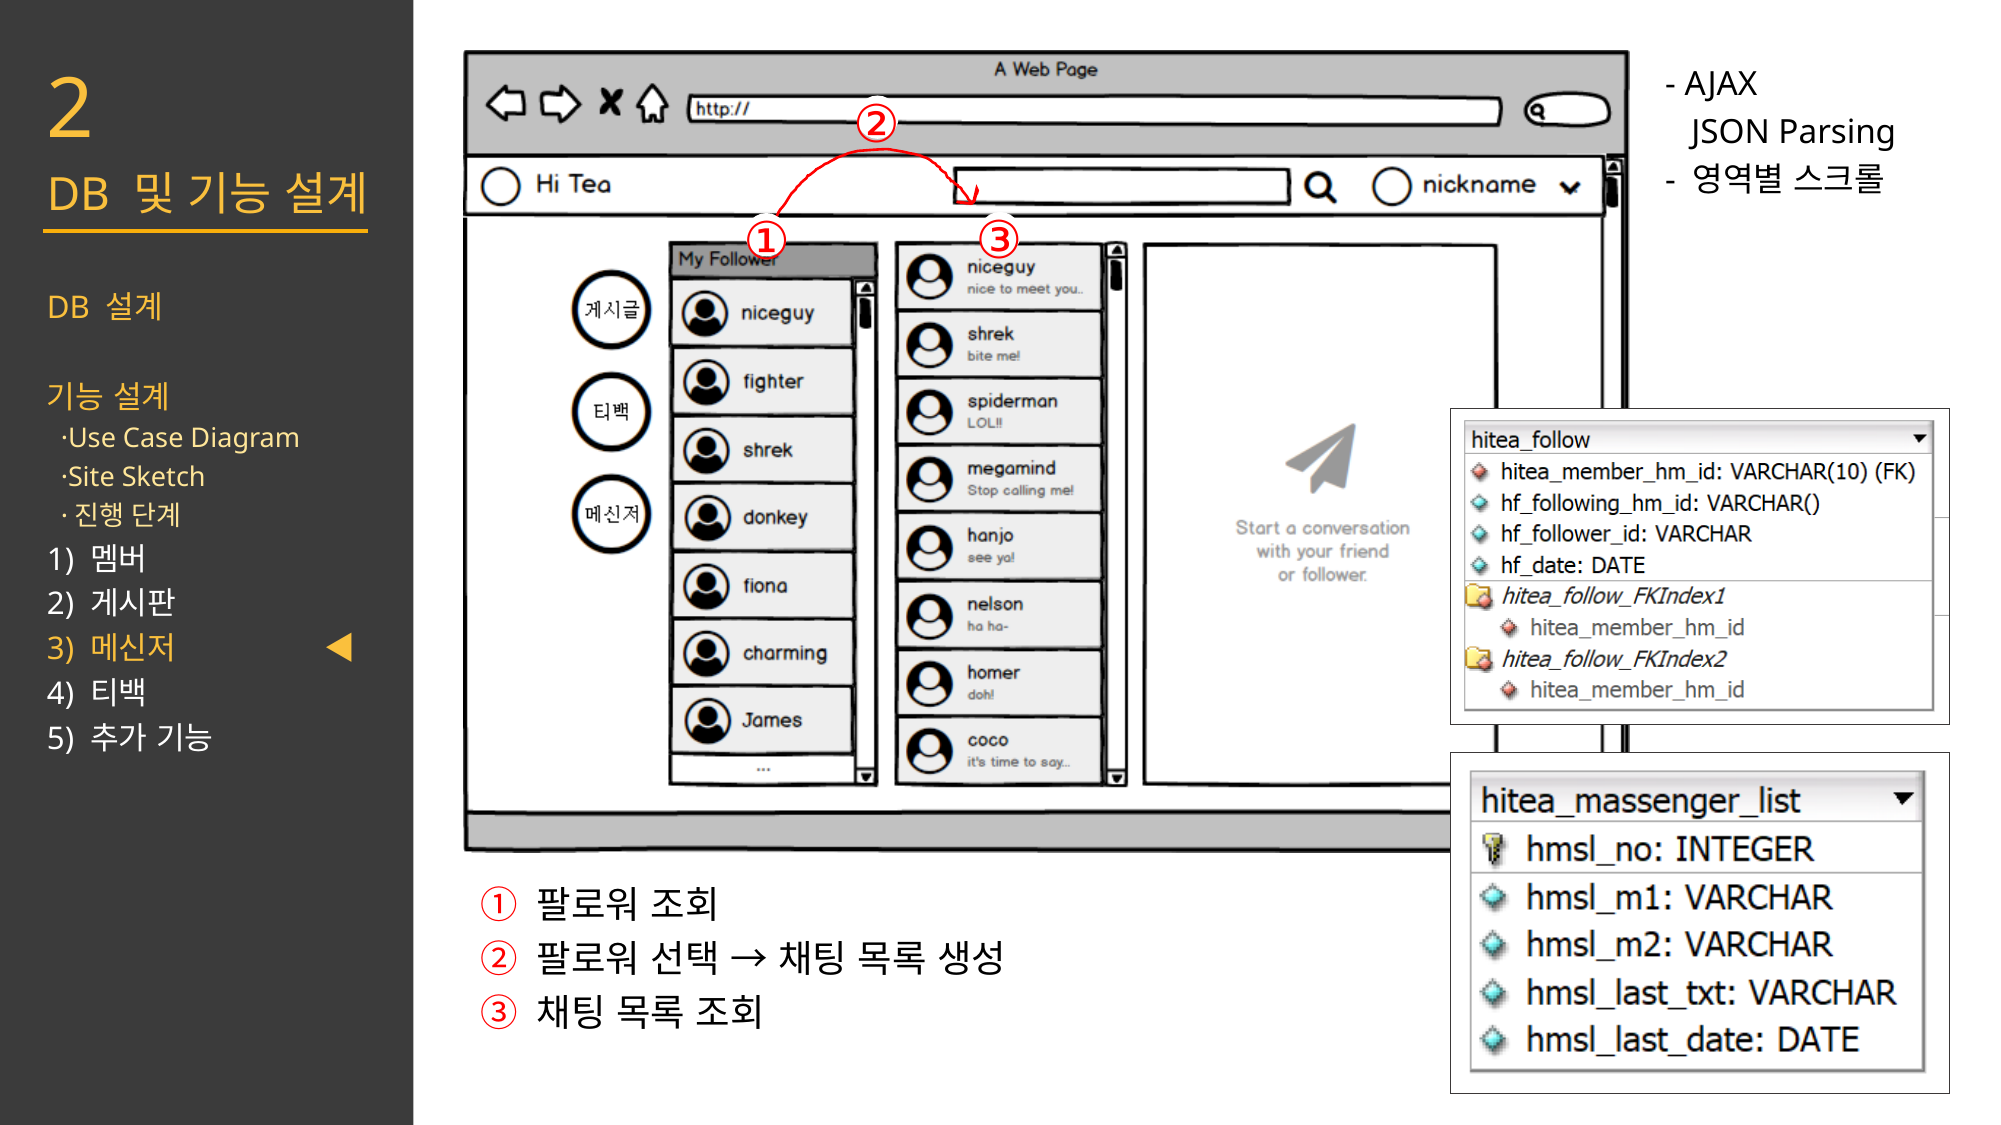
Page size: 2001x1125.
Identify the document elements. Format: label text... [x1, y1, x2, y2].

picture [463, 50, 1950, 1094]
text_box 2 DB 및 기능 설계 DB 설계 기능 설계 ·Use Case Diagram ·Site Sketch ·진행 단계 1) 멤버 2) 게시판 3) 메신저 ◀ 4) 티백 5) 추가 기능 [32, 26, 384, 763]
text_box [0, 0, 414, 1125]
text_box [728, 187, 807, 273]
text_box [838, 70, 917, 155]
text_box ① 팔로워 조회 ② 팔로워 선택 → 채팅 목록 생성 ③ 채팅 목록 조회 [465, 864, 1343, 1041]
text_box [960, 186, 1039, 272]
text_box - AJAX JSON Parsing - 영역별 스크롤 [1650, 46, 1973, 206]
